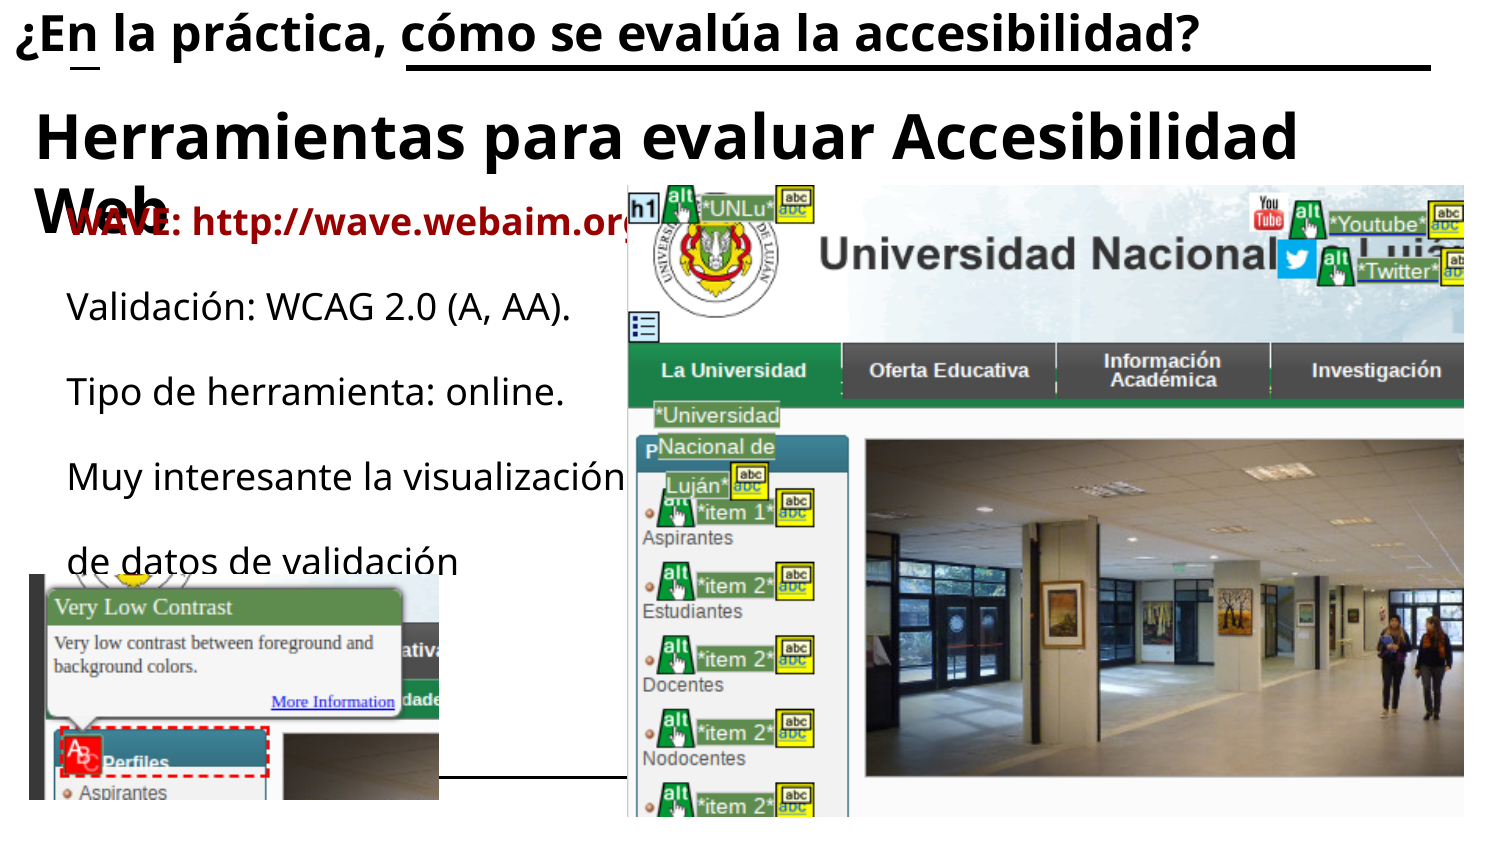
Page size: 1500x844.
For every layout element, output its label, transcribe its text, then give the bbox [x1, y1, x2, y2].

picture [28, 574, 439, 800]
list WAVE: http://wave.webaim.org Validación: WCAG 2.0 (A, AA). Tipo de herramienta: online. Muy interesante la visualización de datos de validación [51, 176, 1426, 746]
title Herramientas para evaluar Accesibilidad Web [19, 81, 1451, 186]
picture [627, 185, 1464, 818]
text_box ¿En la práctica, cómo se evalúa la accesibilidad? [0, 0, 1356, 75]
